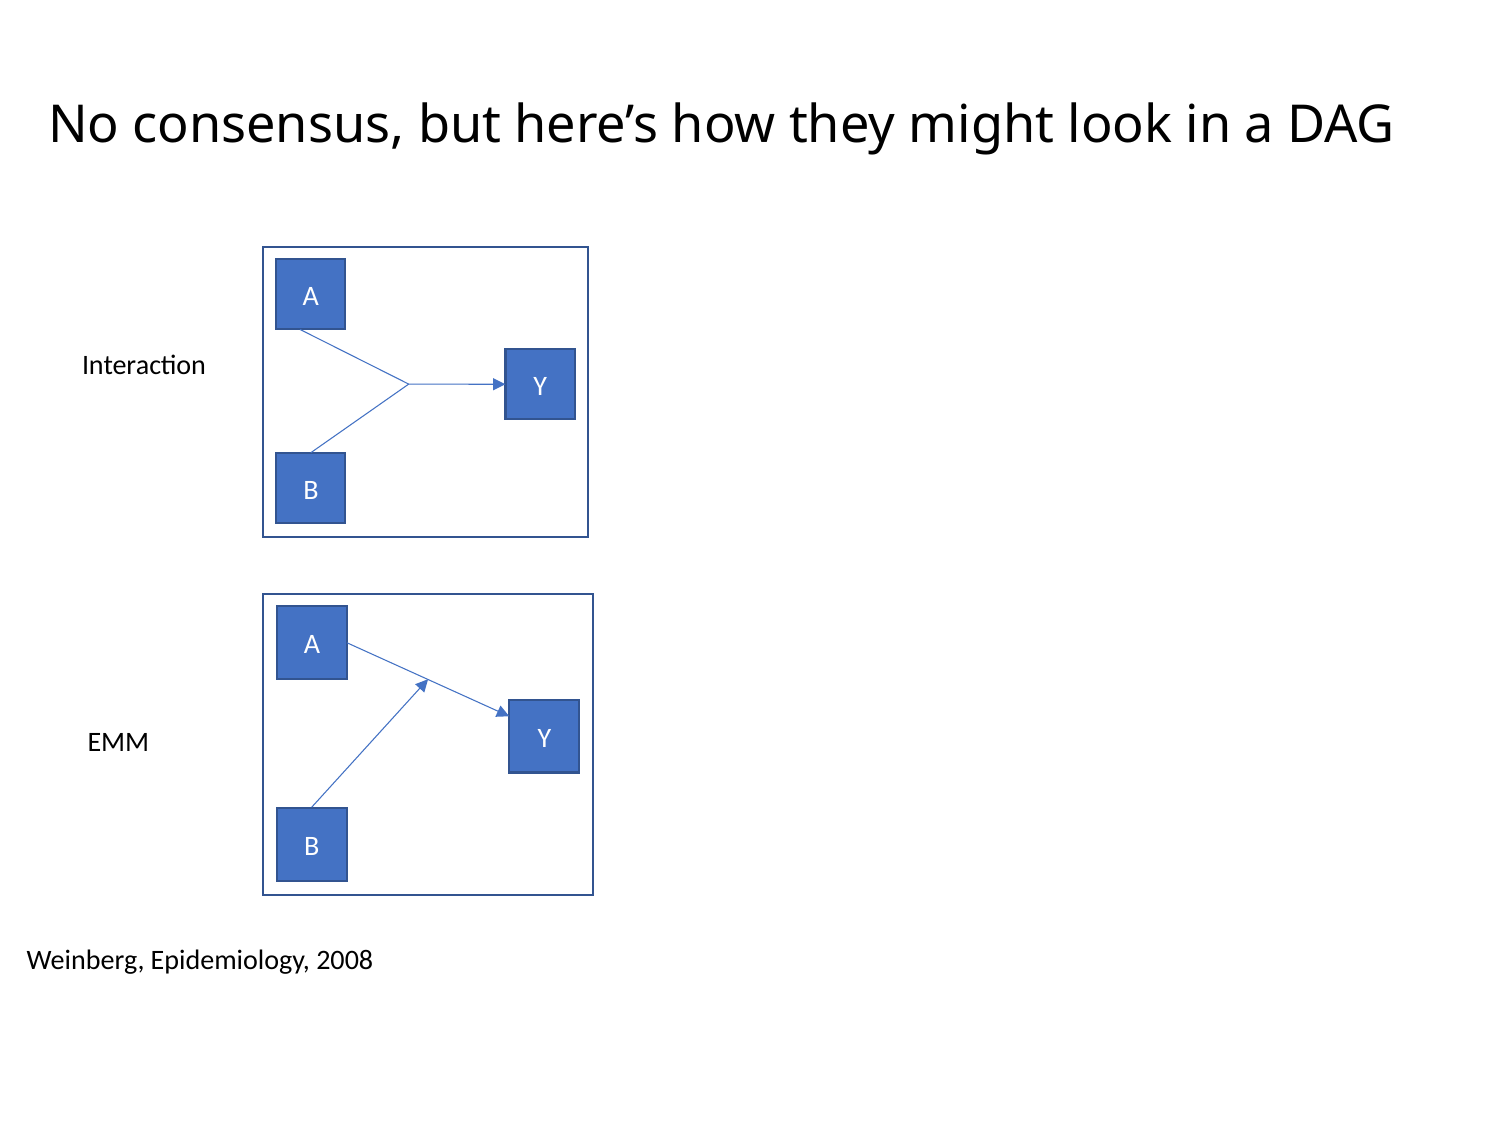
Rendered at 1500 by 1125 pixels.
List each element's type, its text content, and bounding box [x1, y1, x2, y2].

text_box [263, 246, 589, 537]
text_box EMM [72, 716, 263, 765]
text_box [263, 593, 593, 895]
text_box Weinberg, Epidemiology, 2008 [11, 934, 389, 983]
text_box Interaction [67, 338, 258, 388]
title No consensus, but here’s how they might look in a DAG [33, 75, 1467, 239]
